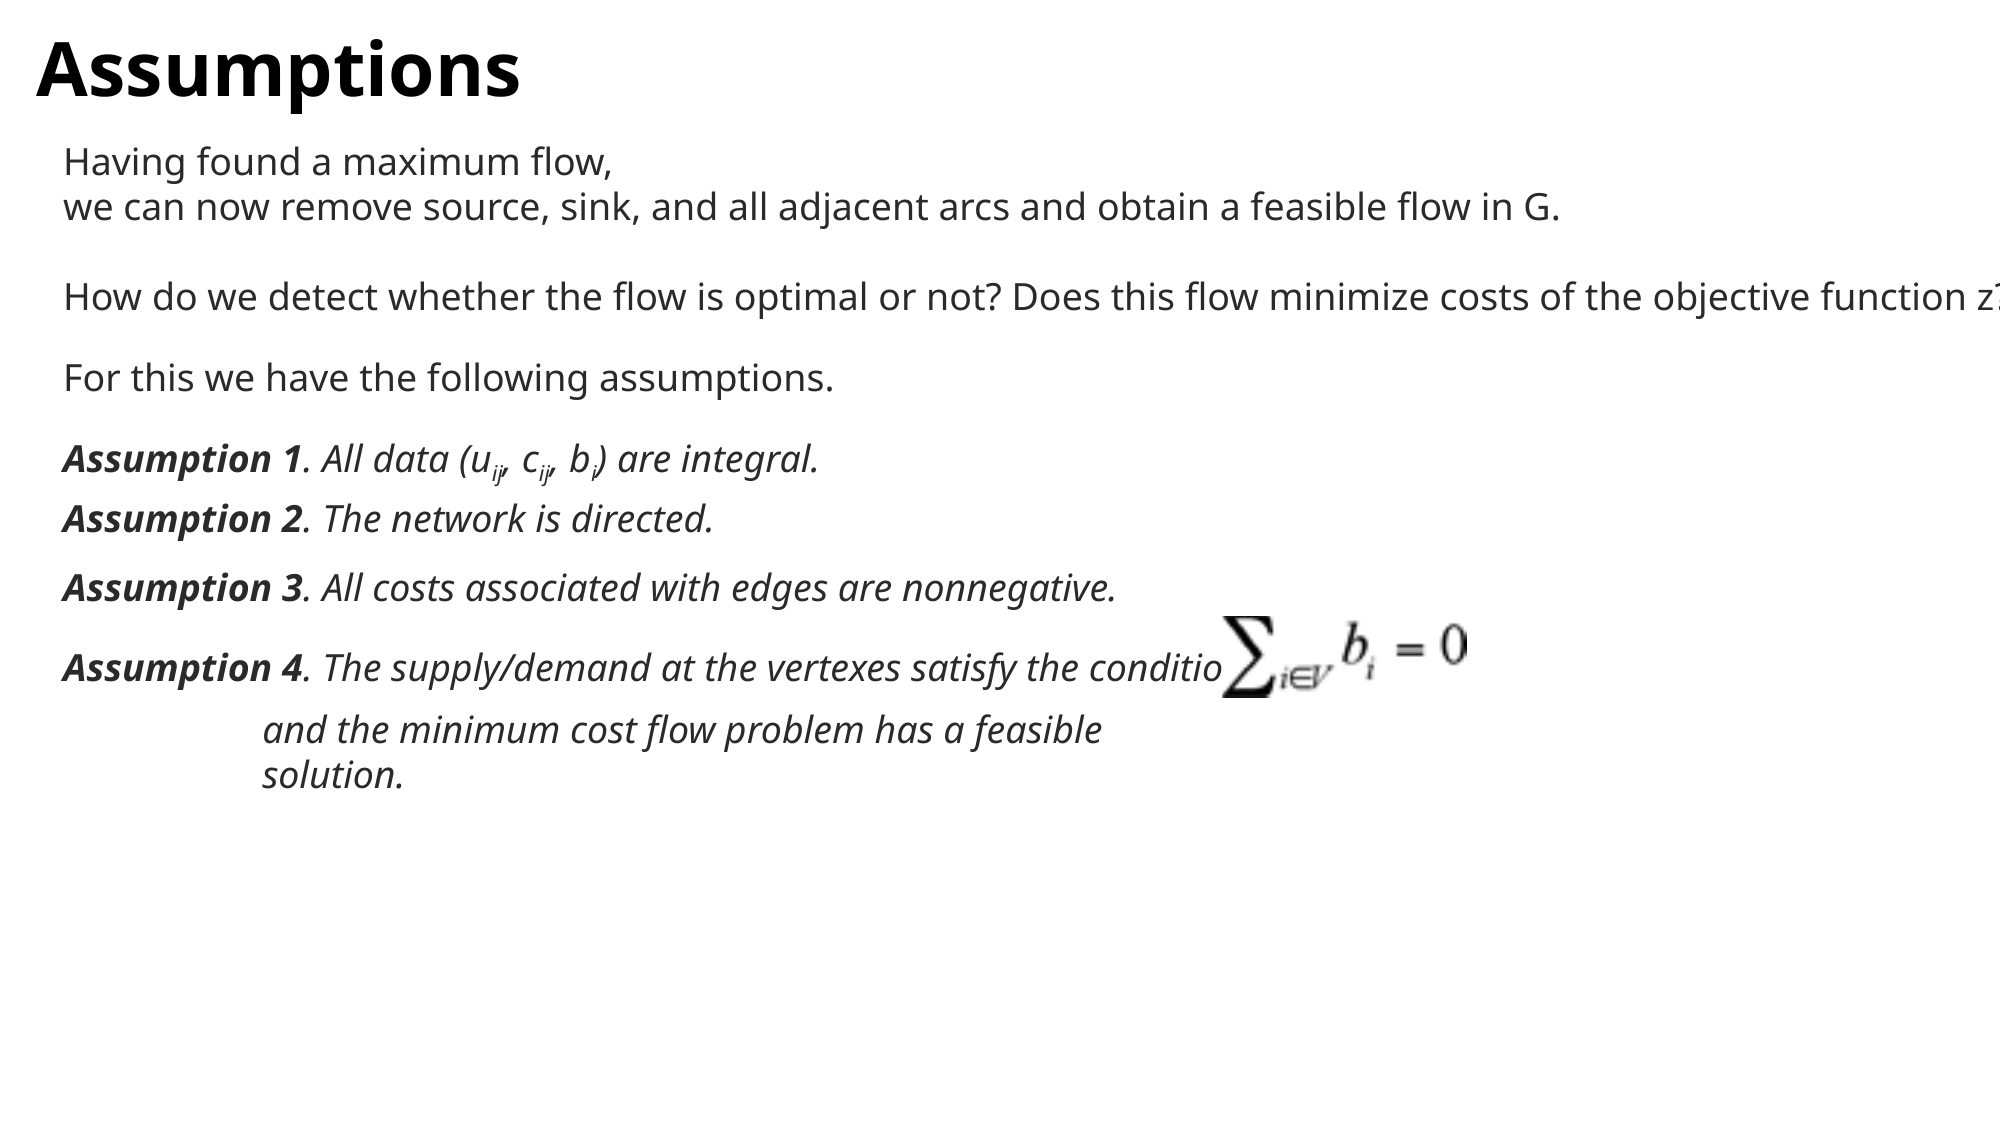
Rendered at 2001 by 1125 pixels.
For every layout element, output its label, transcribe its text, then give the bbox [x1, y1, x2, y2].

text_box Assumption 2. The network is directed. [48, 488, 1066, 548]
text_box For this we have the following assumptions. [48, 347, 1066, 407]
picture [1221, 616, 1467, 698]
text_box Assumption 4. The supply/demand at the vertexes satisfy the condition [48, 636, 1221, 697]
text_box Assumptions [21, 14, 538, 120]
text_box Having found a maximum flow, we can now remove source, sink, and all adjacent arcs and obtain a feasible flow in G. How do we detect whether the flow is optimal or not? Does this flow minimize costs of the objective function z? [48, 130, 2000, 326]
text_box Assumption 1. All data (uij, cij, bi) are integral. [48, 427, 1066, 488]
text_box and the minimum cost flow problem has a feasible solution. [247, 698, 1265, 803]
text_box Assumption 3. All costs associated with edges are nonnegative. [48, 556, 1246, 616]
